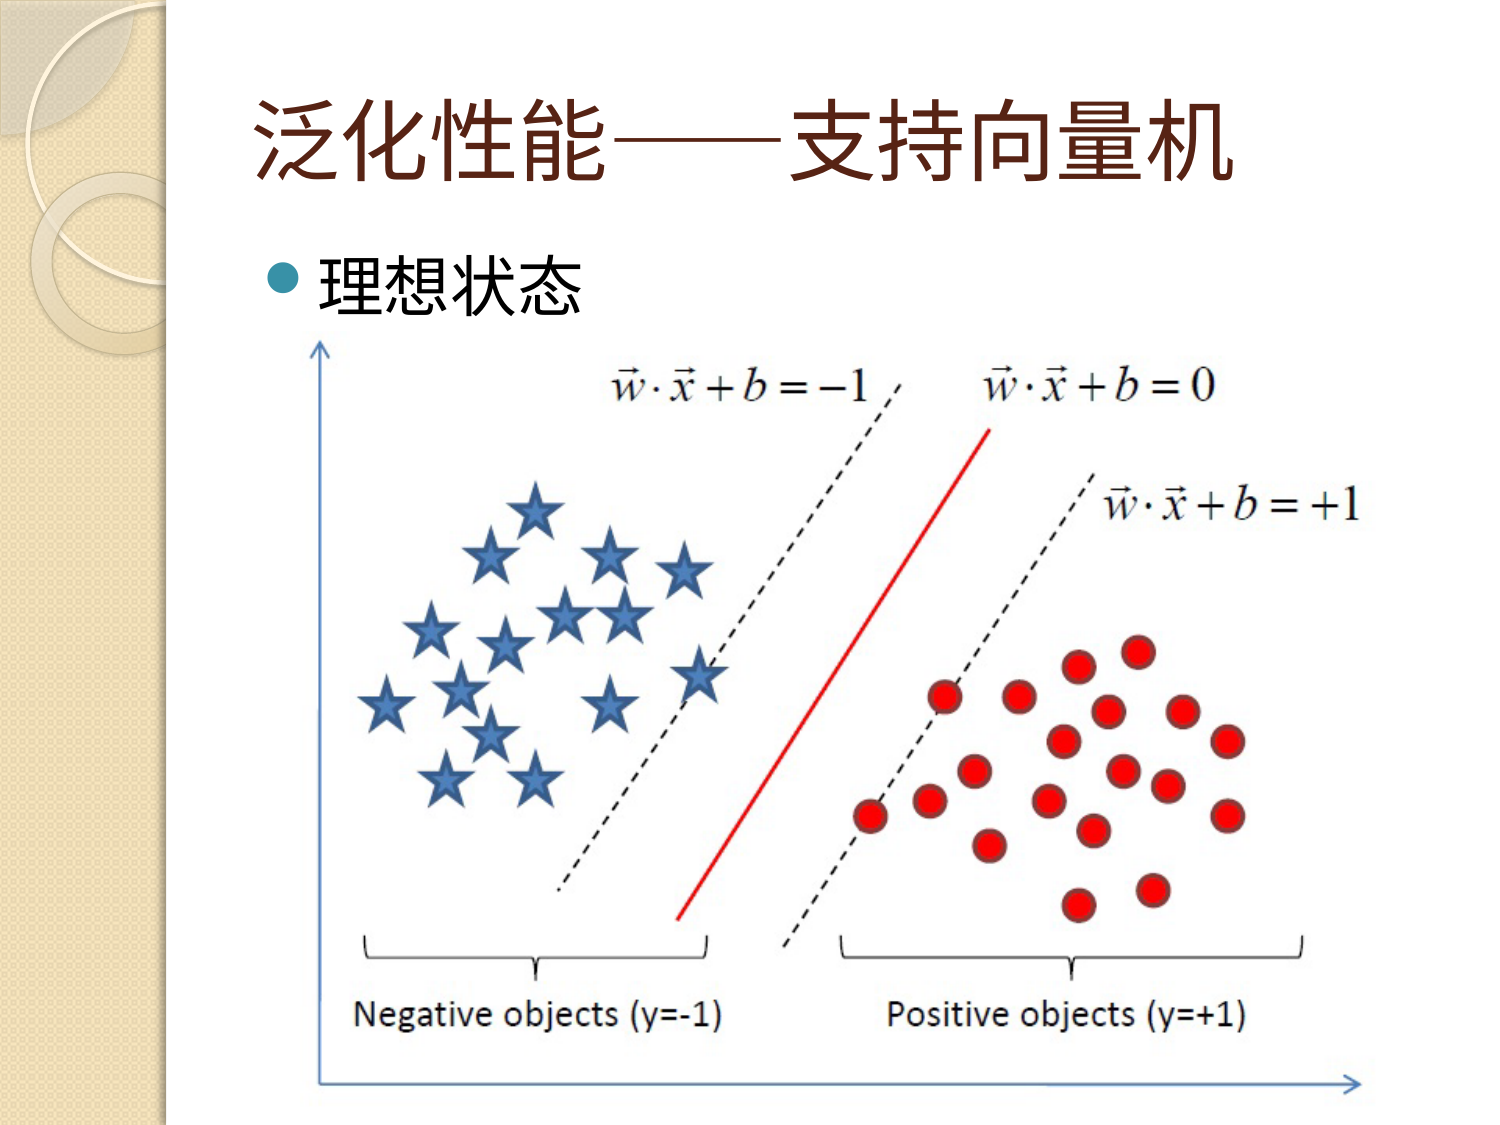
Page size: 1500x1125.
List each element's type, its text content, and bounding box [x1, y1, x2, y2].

picture [299, 330, 1401, 1125]
title 泛化性能——支持向量机 [235, 45, 1466, 233]
list 理想状态 [235, 237, 1466, 1025]
